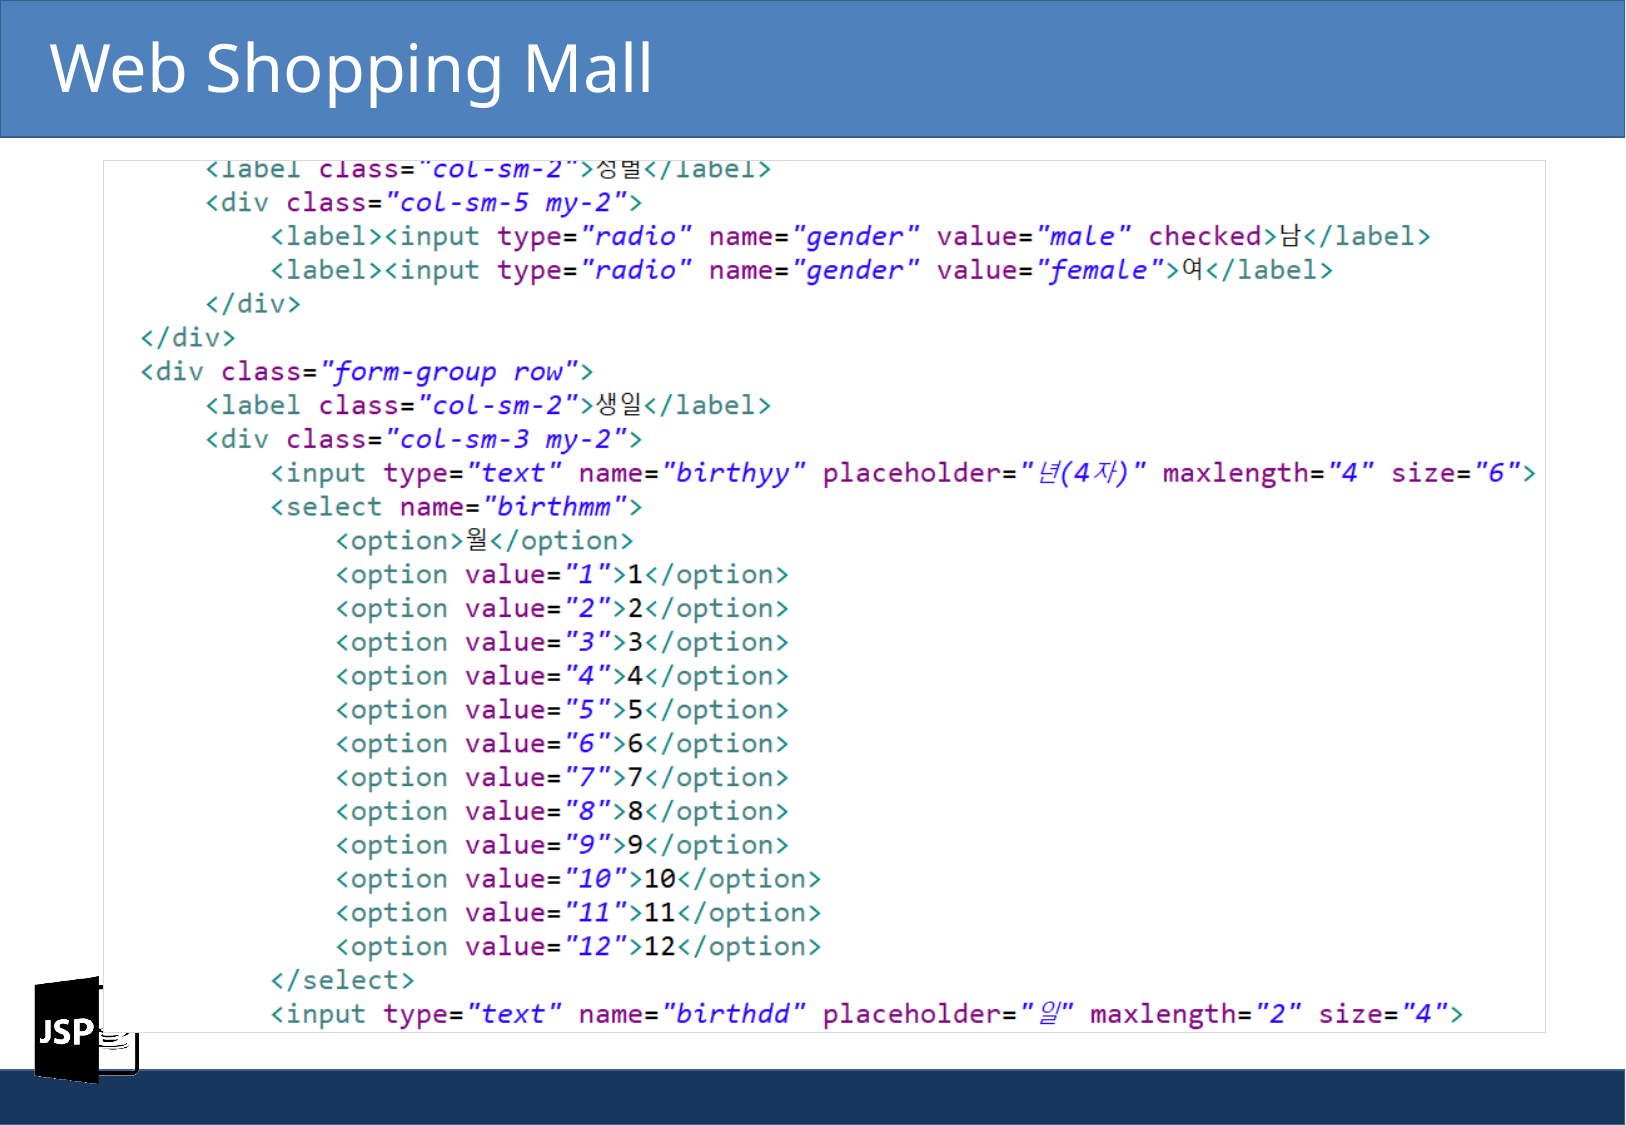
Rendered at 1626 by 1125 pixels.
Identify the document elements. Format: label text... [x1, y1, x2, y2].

text_box Web Shopping Mall [0, 0, 1312, 136]
picture [32, 160, 1546, 1084]
